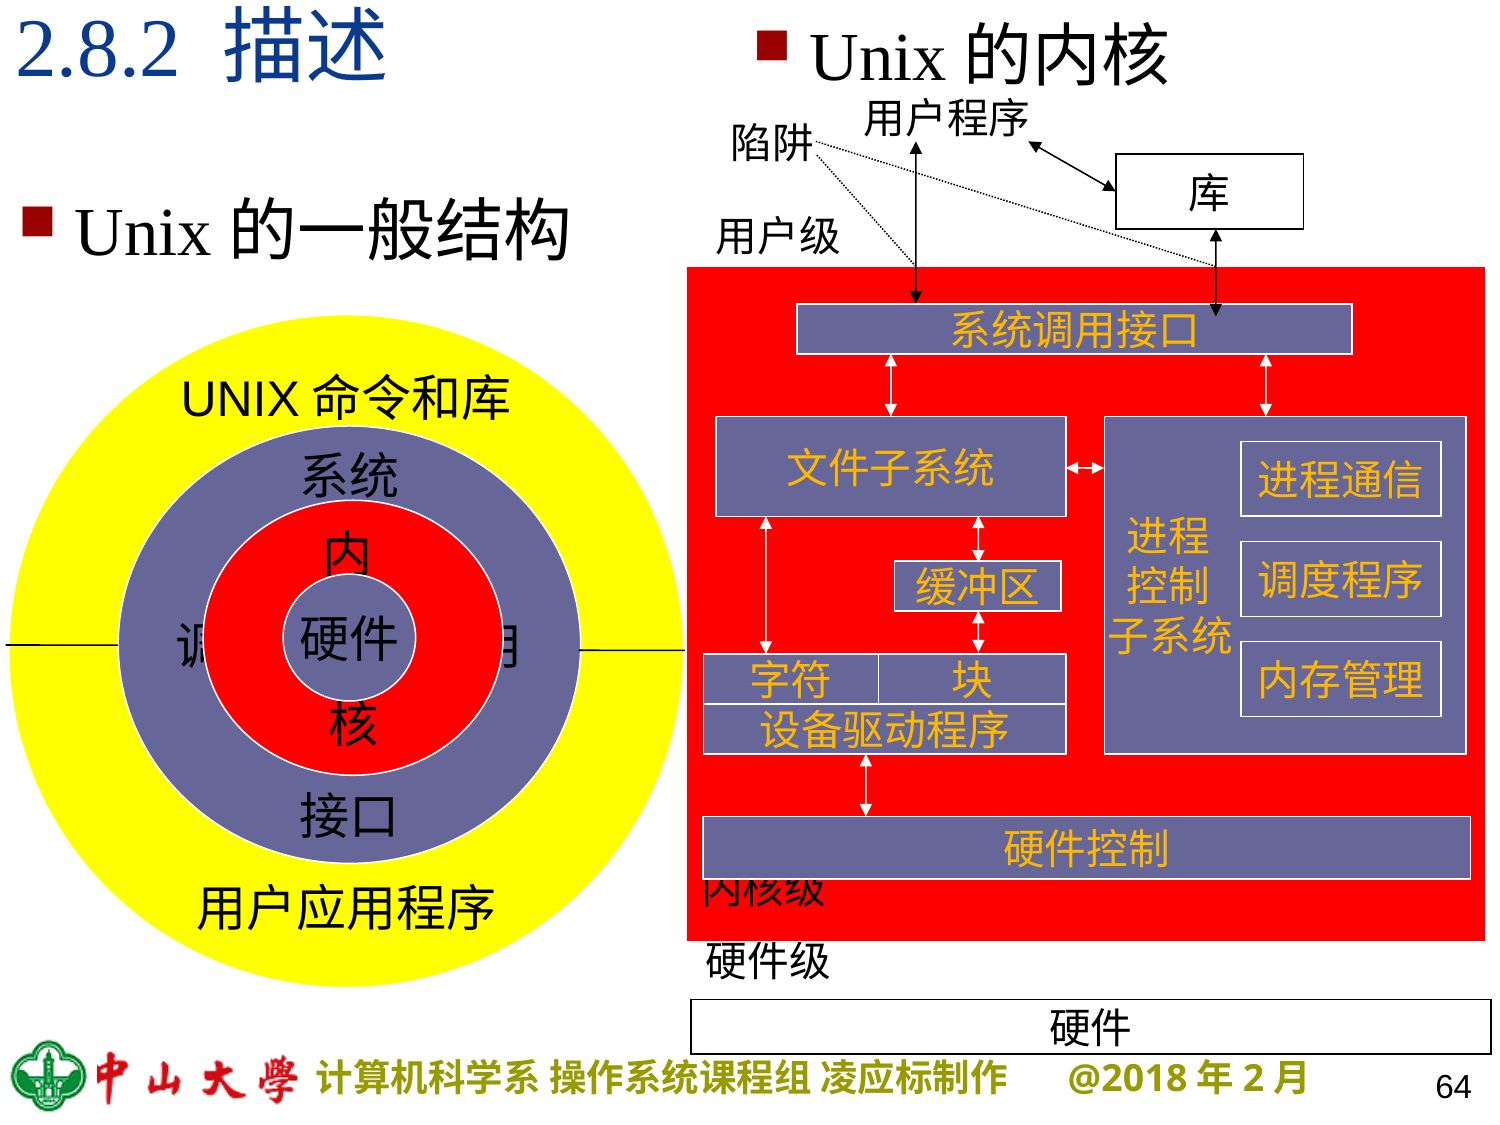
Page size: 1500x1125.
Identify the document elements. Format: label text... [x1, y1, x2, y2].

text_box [5, 314, 680, 988]
slide_number 64 [1249, 1061, 1488, 1113]
text_box Unix的内核 [738, 0, 1426, 64]
picture [0, 1037, 307, 1121]
title 2.8.2 描述 [0, 0, 738, 100]
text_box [685, 66, 1492, 1055]
list Unix的一般结构 [3, 171, 680, 279]
